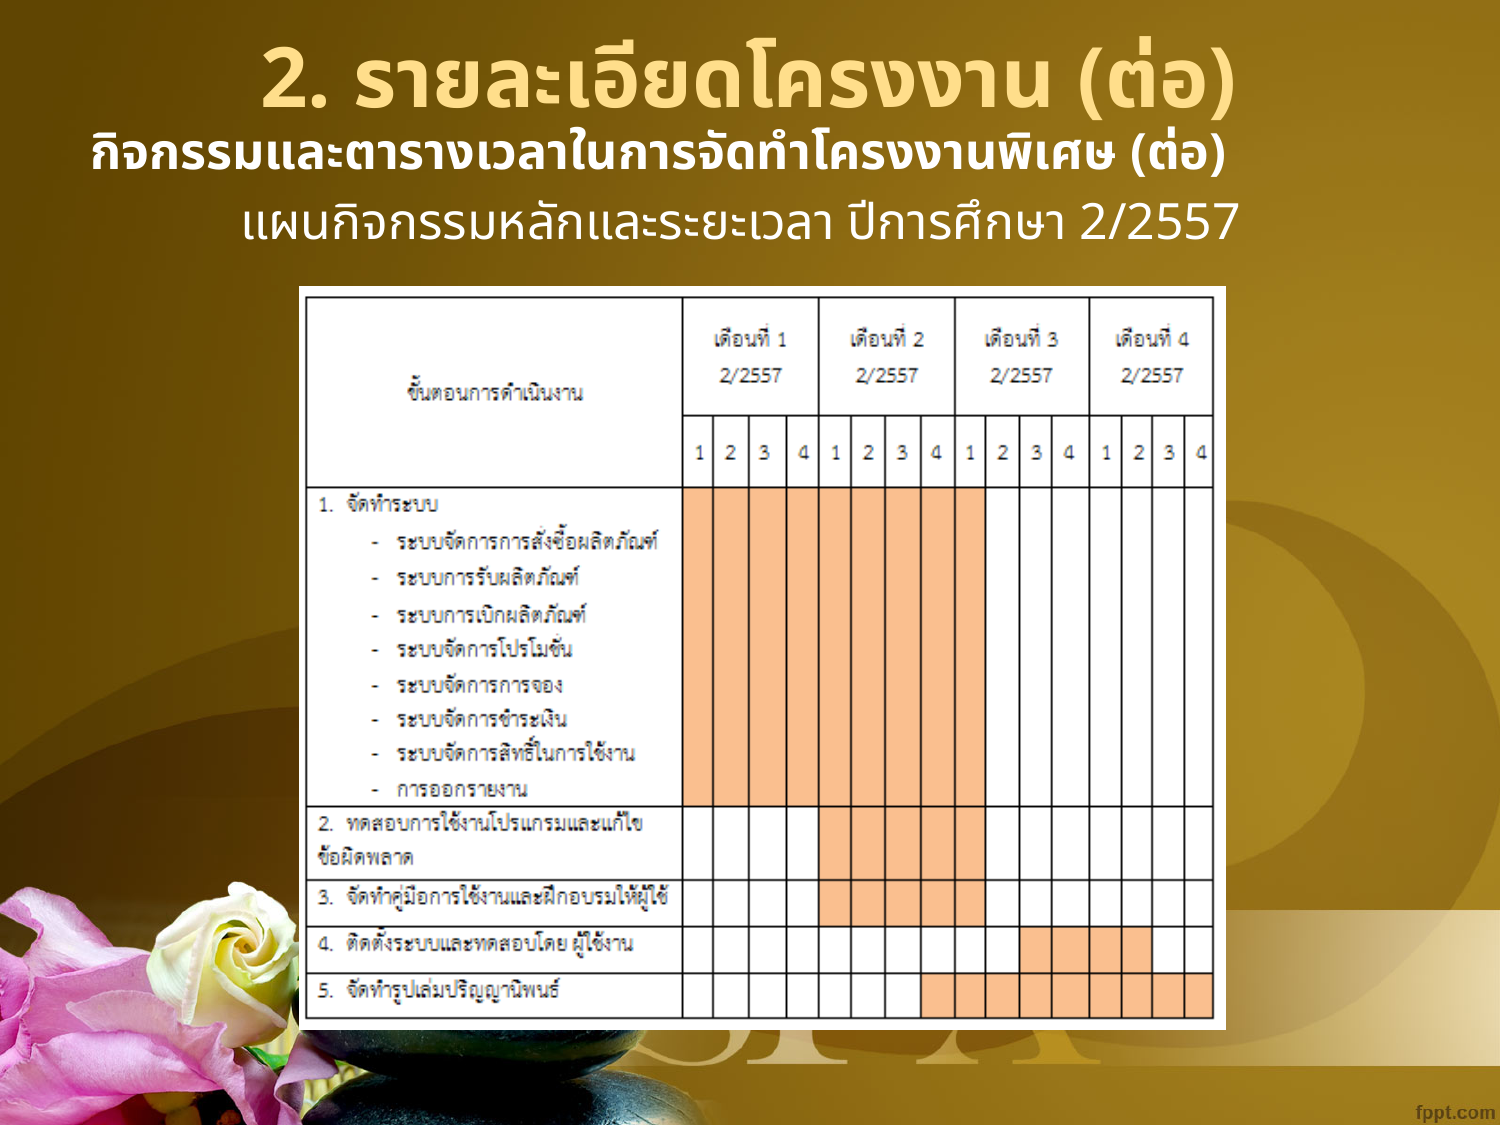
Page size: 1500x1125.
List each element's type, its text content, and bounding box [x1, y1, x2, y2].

list กิจกรรมและตารางเวลาในการจัดทำโครงงานพิเศษ (ต่อ) แผนกิจกรรมหลักและระยะเวลา ปีการศึกษา 2/2557 [75, 111, 1477, 830]
picture [0, 0, 1500, 1125]
title 2. รายละเอียดโครงงาน (ต่อ) [73, 36, 1424, 112]
